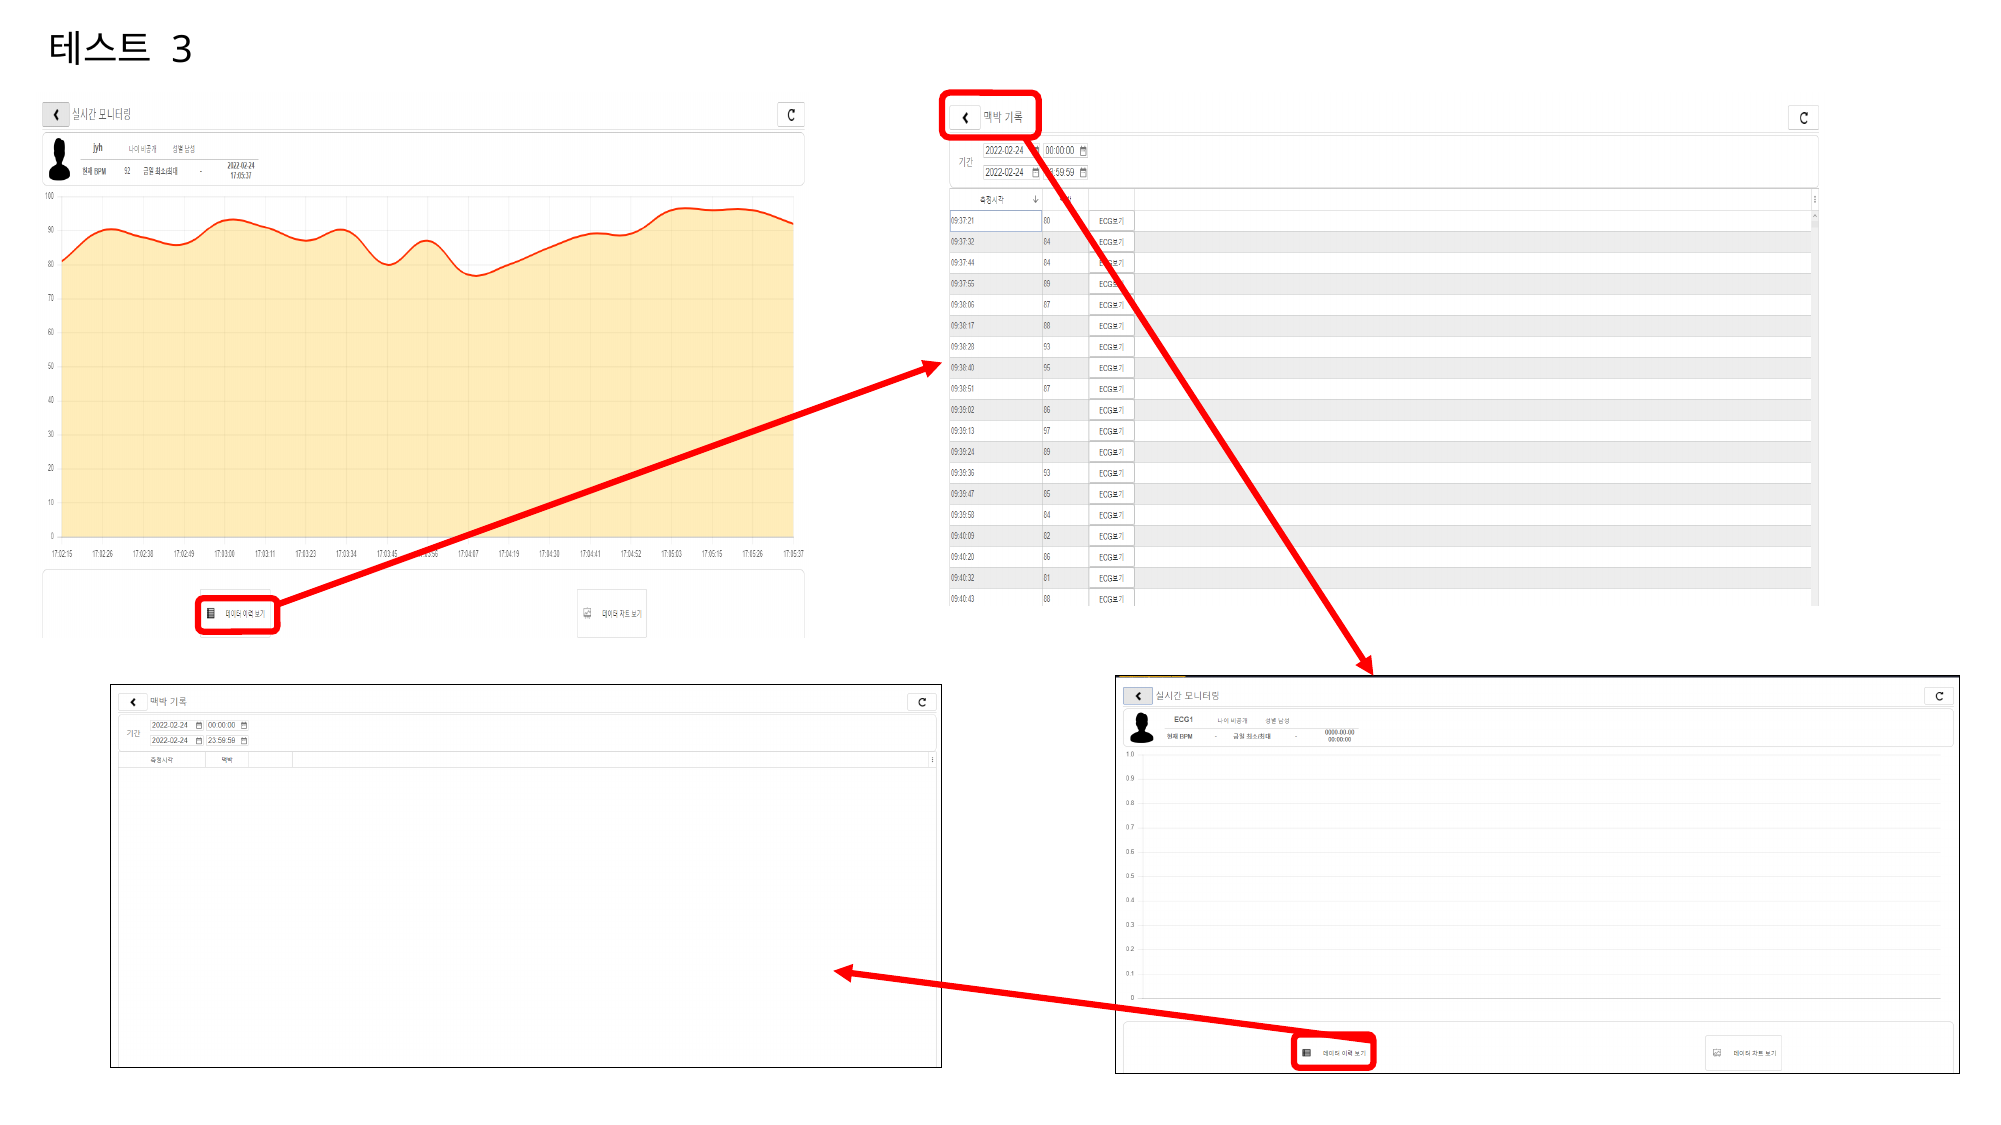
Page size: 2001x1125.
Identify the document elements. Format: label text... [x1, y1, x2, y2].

picture [34, 92, 809, 639]
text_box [1024, 137, 1374, 676]
text_box 테스트 3 [33, 18, 218, 78]
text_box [277, 362, 942, 605]
picture [941, 92, 1825, 606]
picture [110, 684, 942, 1068]
picture [1115, 675, 1960, 1074]
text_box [833, 970, 1374, 1041]
